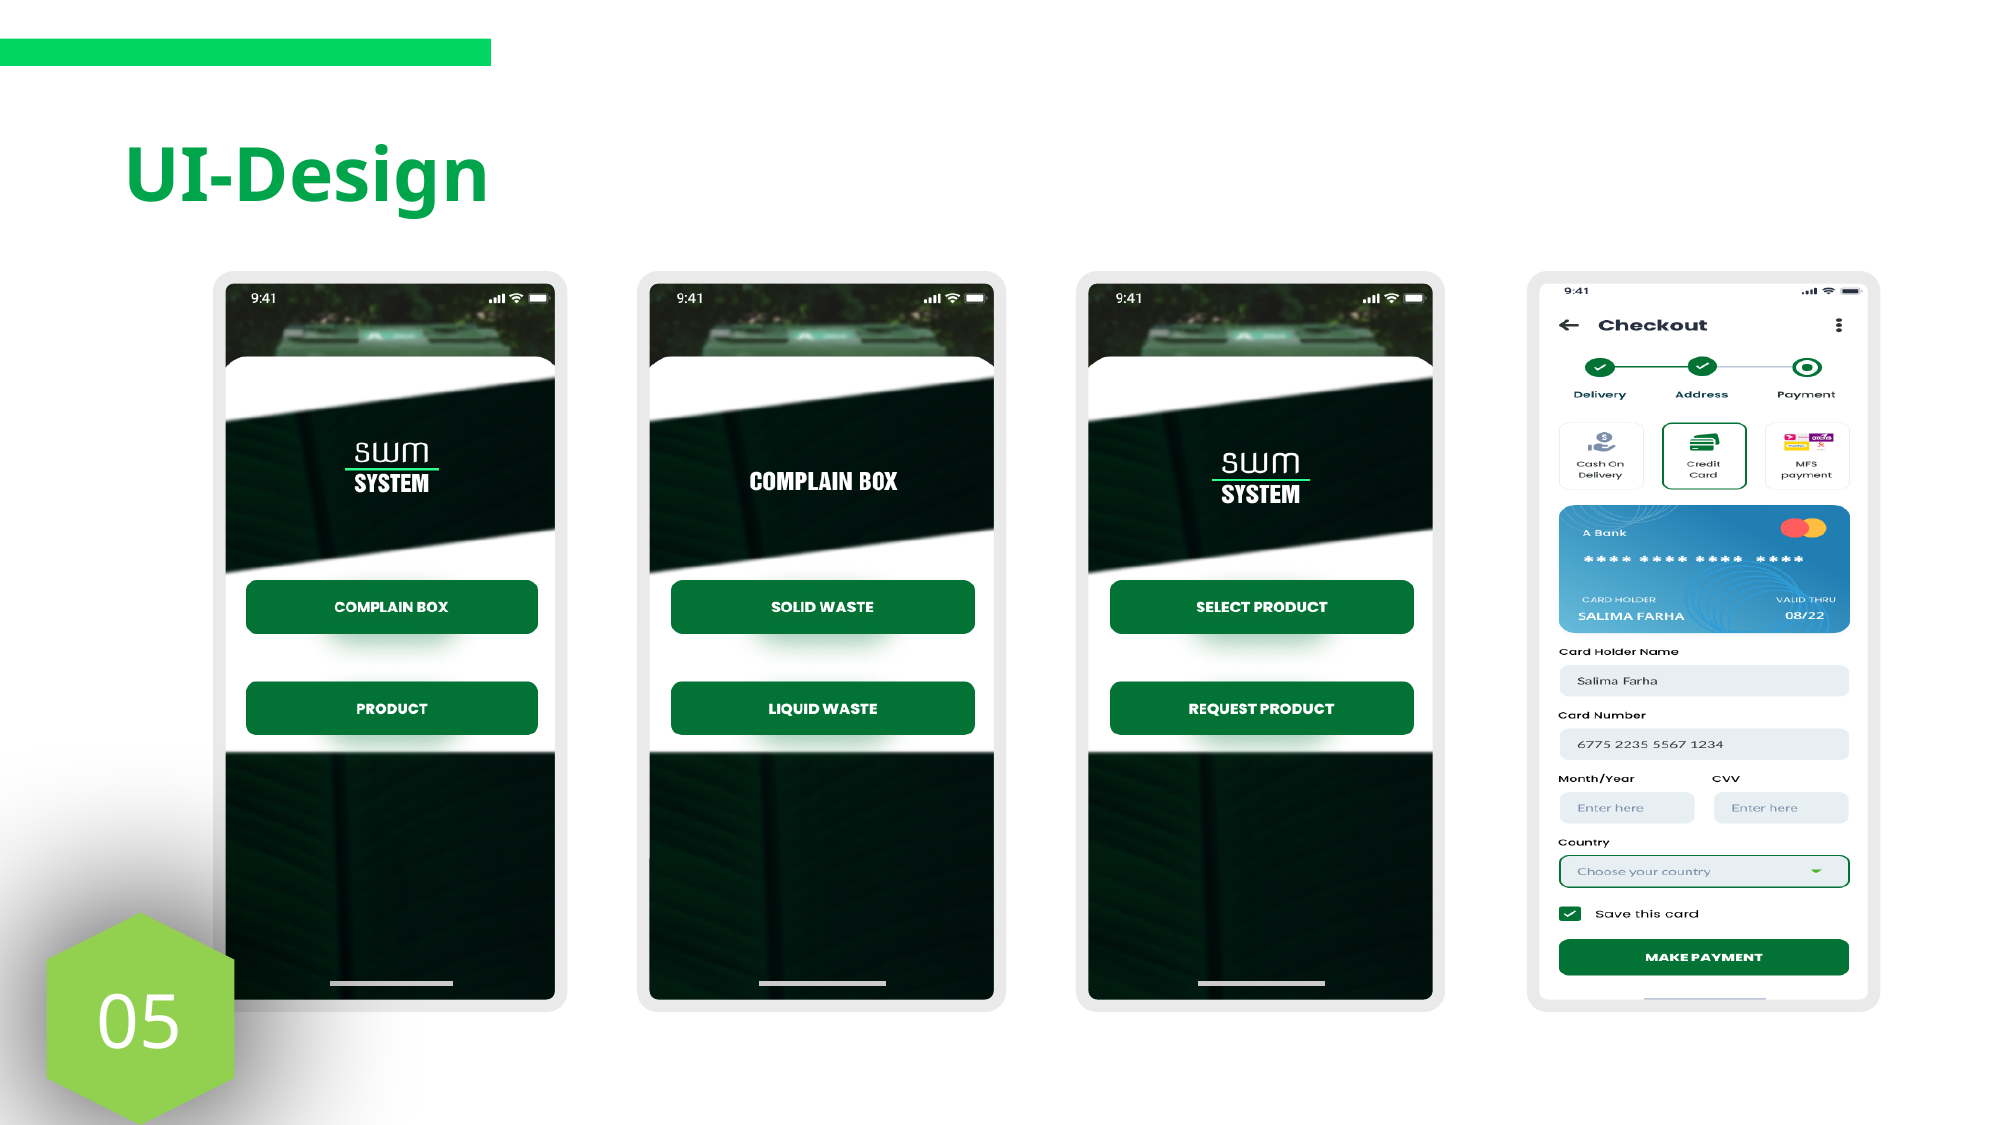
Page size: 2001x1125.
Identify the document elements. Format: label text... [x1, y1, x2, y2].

text_box [45, 911, 236, 1125]
text_box 05 [82, 965, 198, 1071]
text_box UI-Design [108, 119, 506, 224]
picture [1082, 277, 1439, 1006]
text_box [0, 38, 492, 67]
picture [643, 277, 1001, 1006]
picture [219, 277, 562, 1006]
picture [1533, 277, 1875, 1006]
